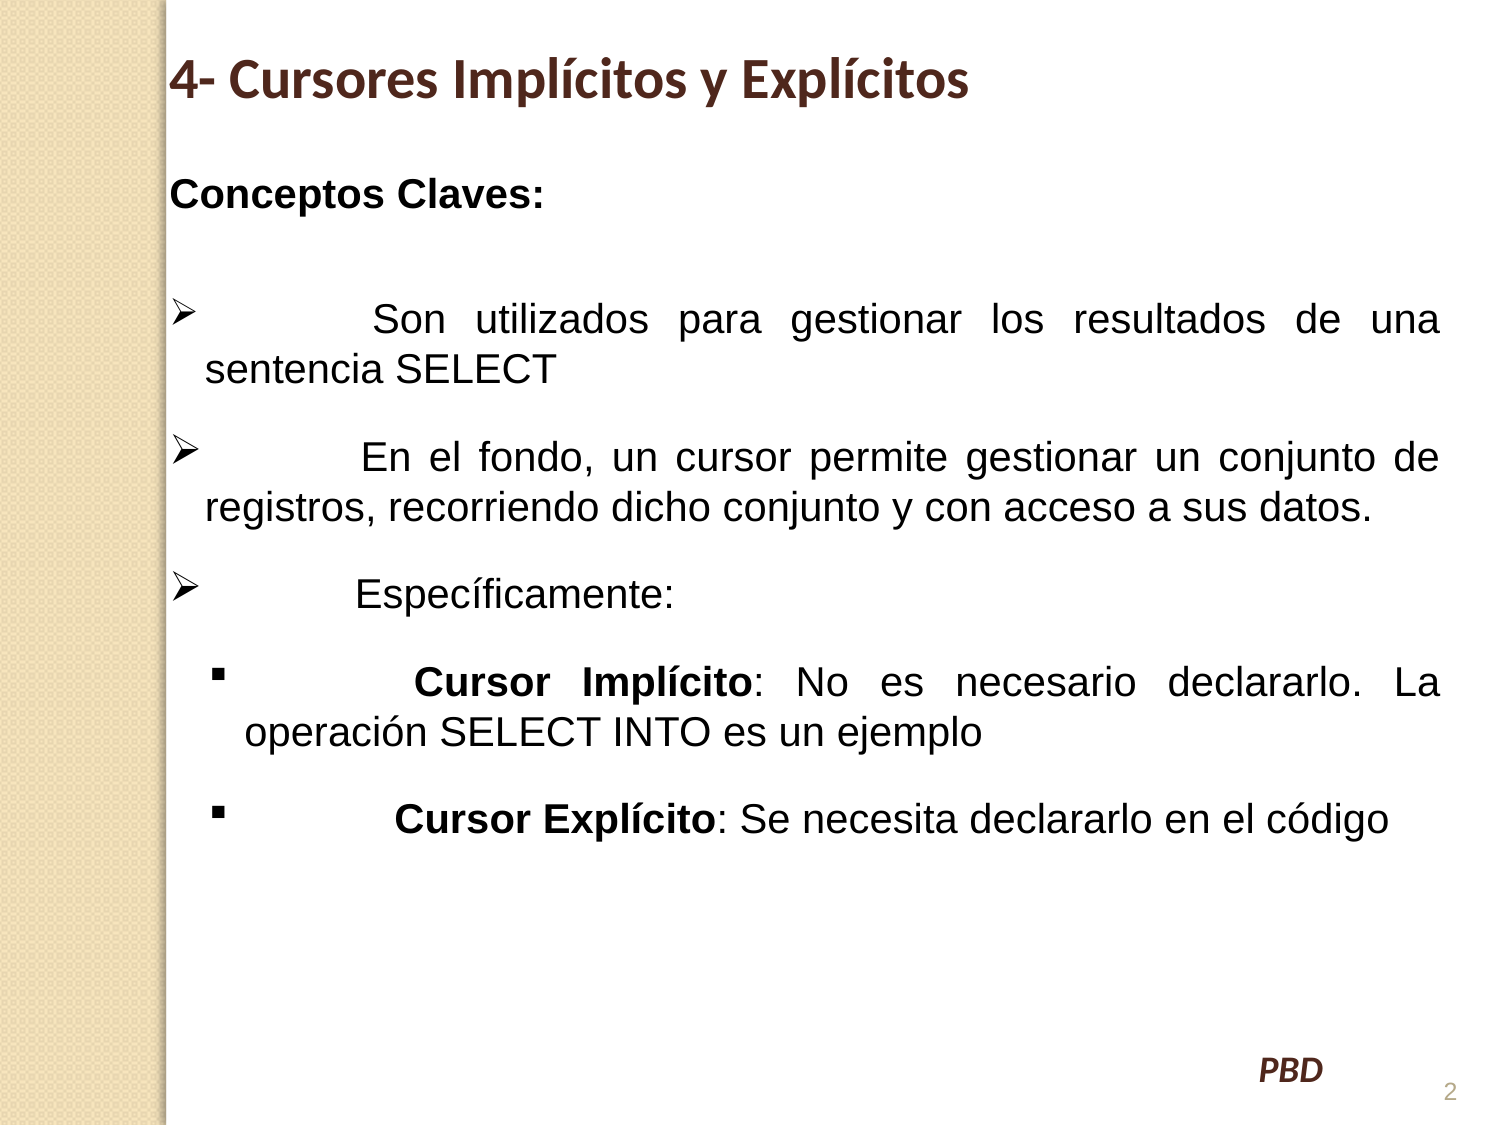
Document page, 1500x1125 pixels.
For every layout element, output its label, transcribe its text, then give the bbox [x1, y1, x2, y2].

text_box 4- Cursores Implícitos y Explícitos [154, 32, 1427, 131]
text_box PBD [1243, 1038, 1384, 1098]
slide_number 2 [1413, 1034, 1488, 1113]
text_box Conceptos Claves: Son utilizados para gestionar los resultados de una sentencia SELECT En el fondo, un cursor permite gestionar un conjunto de registros, recorriendo dicho conjunto y con acceso a sus datos. Específicamente: Cursor Implícito: No es necesario declararlo. La operación SELECT INTO es un ejemplo Cursor Explícito: Se necesita declararlo en el código [154, 159, 1456, 902]
